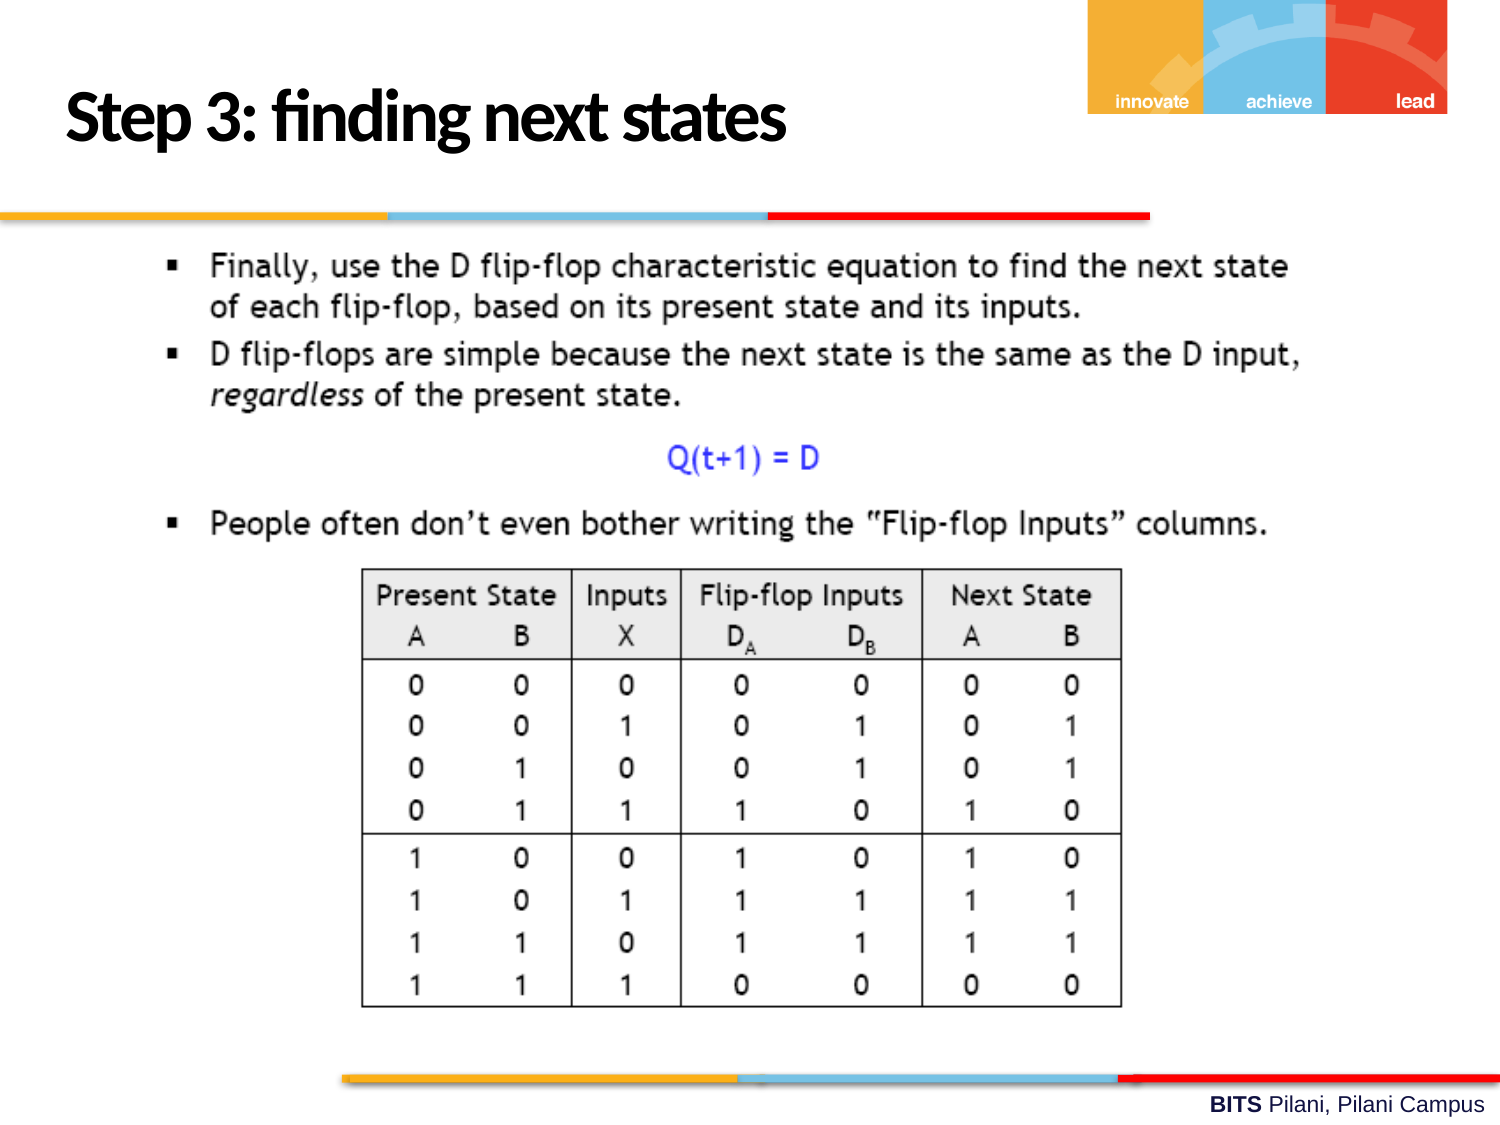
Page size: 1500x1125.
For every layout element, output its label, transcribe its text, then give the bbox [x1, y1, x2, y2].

picture [1087, 0, 1448, 114]
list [131, 249, 1369, 1022]
list Step 3: finding next states [50, 24, 1088, 213]
